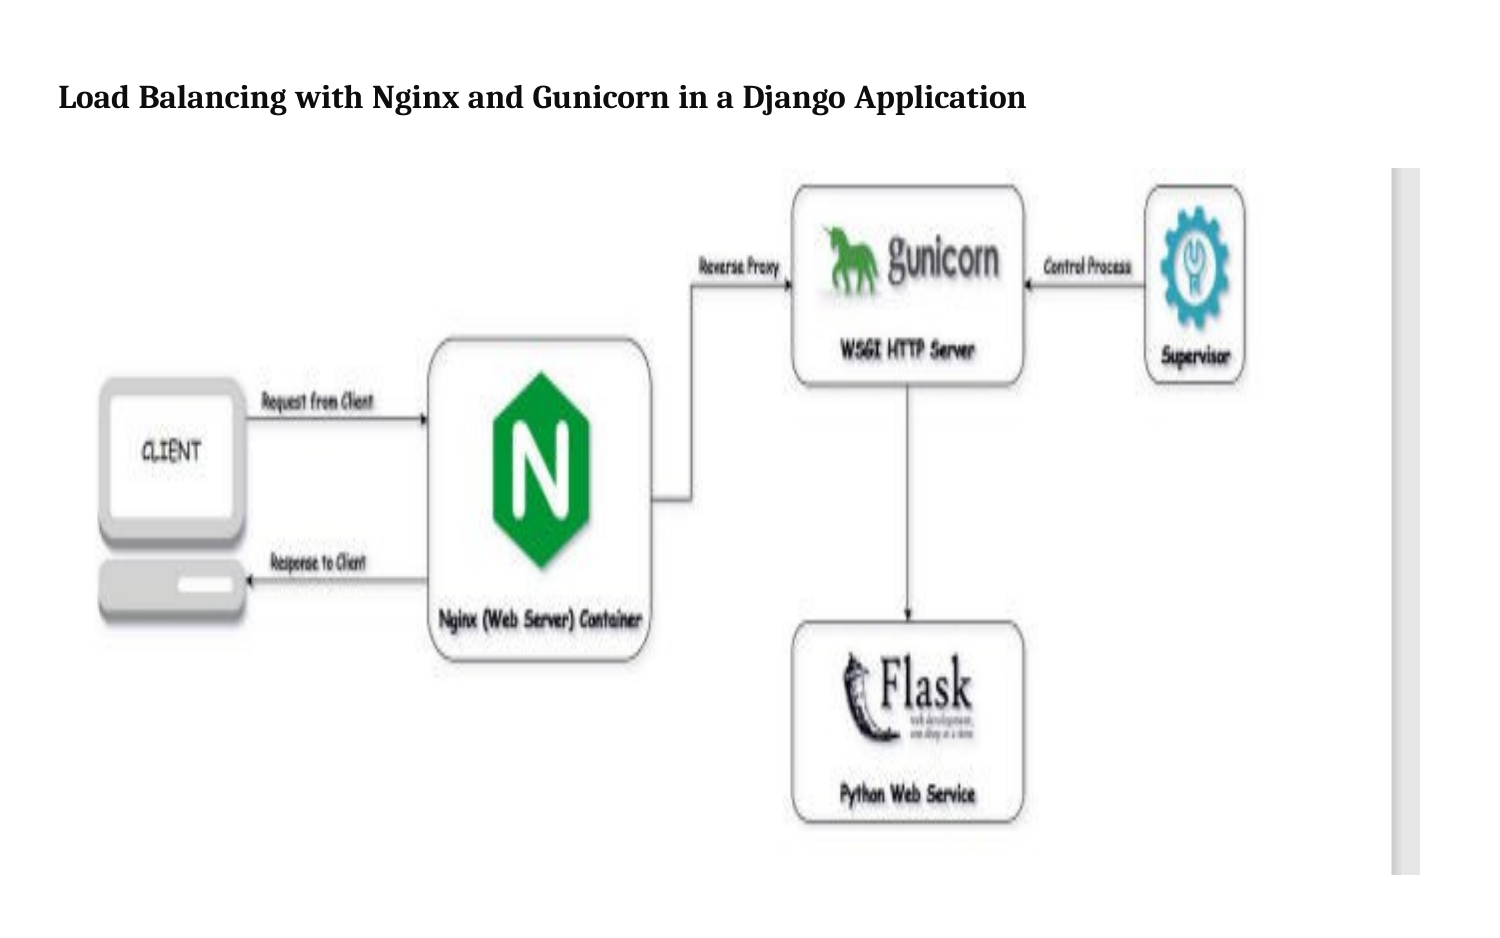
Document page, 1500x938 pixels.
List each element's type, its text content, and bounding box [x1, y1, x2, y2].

text_box Load Balancing with Nginx and Gunicorn in a Django Application [41, 60, 1129, 131]
text_box [80, 168, 1420, 875]
